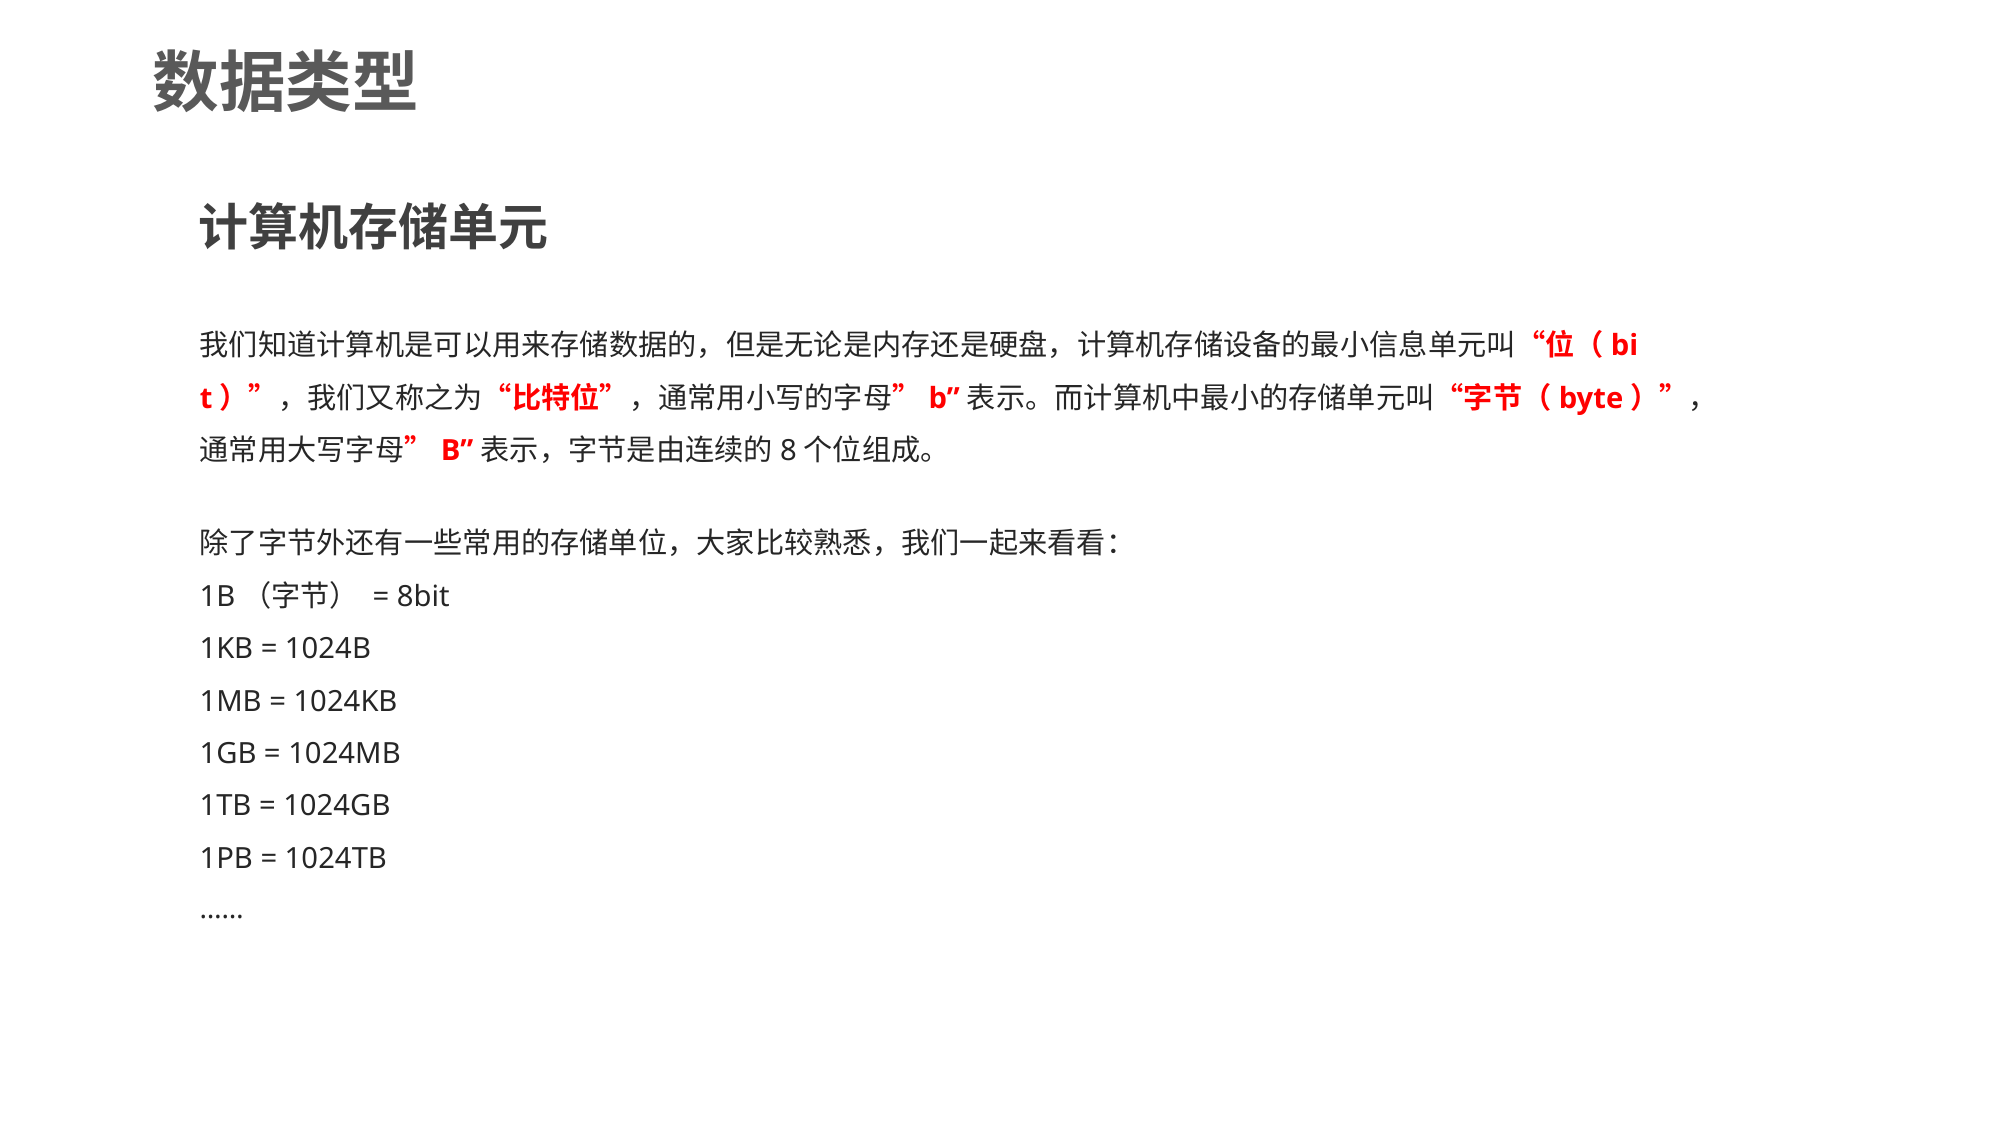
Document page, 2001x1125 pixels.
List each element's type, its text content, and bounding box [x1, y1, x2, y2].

text_box 我们知道计算机是可以用来存储数据的，但是无论是内存还是硬盘，计算机存储设备的最小信息单元叫“位（bit）”，我们又称之为“比特位”，通常用小写的字母”b”表示。而计算机中最小的存储单元叫“字节（byte）”， 通常用大写字母”B”表示，字节是由连续的8个位组成。 [185, 301, 1745, 474]
text_box 除了字节外还有一些常用的存储单位，大家比较熟悉，我们一起来看看： 1B（字节） = 8bit 1KB = 1024B 1MB = 1024KB 1GB = 1024MB 1TB = 1024GB 1PB = 1024TB …… [184, 499, 1423, 932]
text_box 数据类型 [137, 0, 1315, 173]
text_box 计算机存储单元 [183, 157, 1079, 263]
